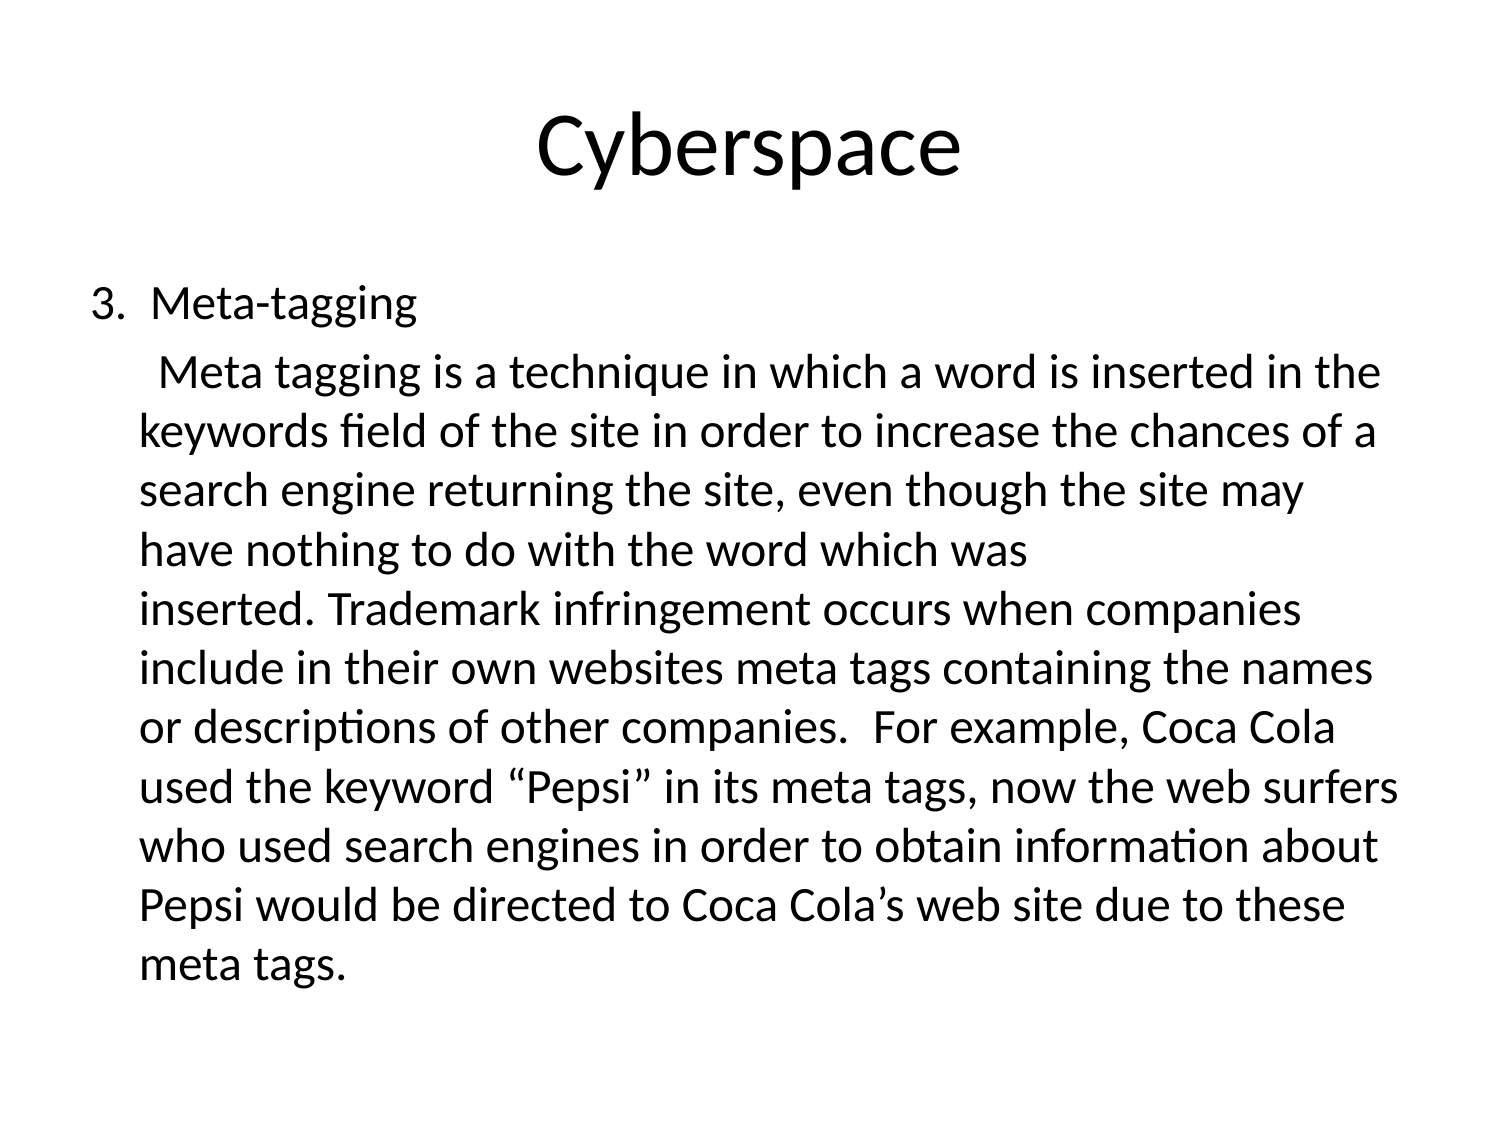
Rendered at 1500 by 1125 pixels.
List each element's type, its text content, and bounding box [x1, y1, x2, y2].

title Cyberspace [75, 45, 1425, 233]
list 3. Meta-tagging Meta tagging is a technique in which a word is inserted in the keywords field of the site in order to increase the chances of a search engine returning the site, even though the site may have nothing to do with the word which was inserted. Trademark infringement occurs when companies include in their own websites meta tags containing the names or descriptions of other companies. For example, Coca Cola used the keyword “Pepsi” in its meta tags, now the web surfers who used search engines in order to obtain information about Pepsi would be directed to Coca Cola’s web site due to these meta tags. [75, 262, 1425, 1005]
